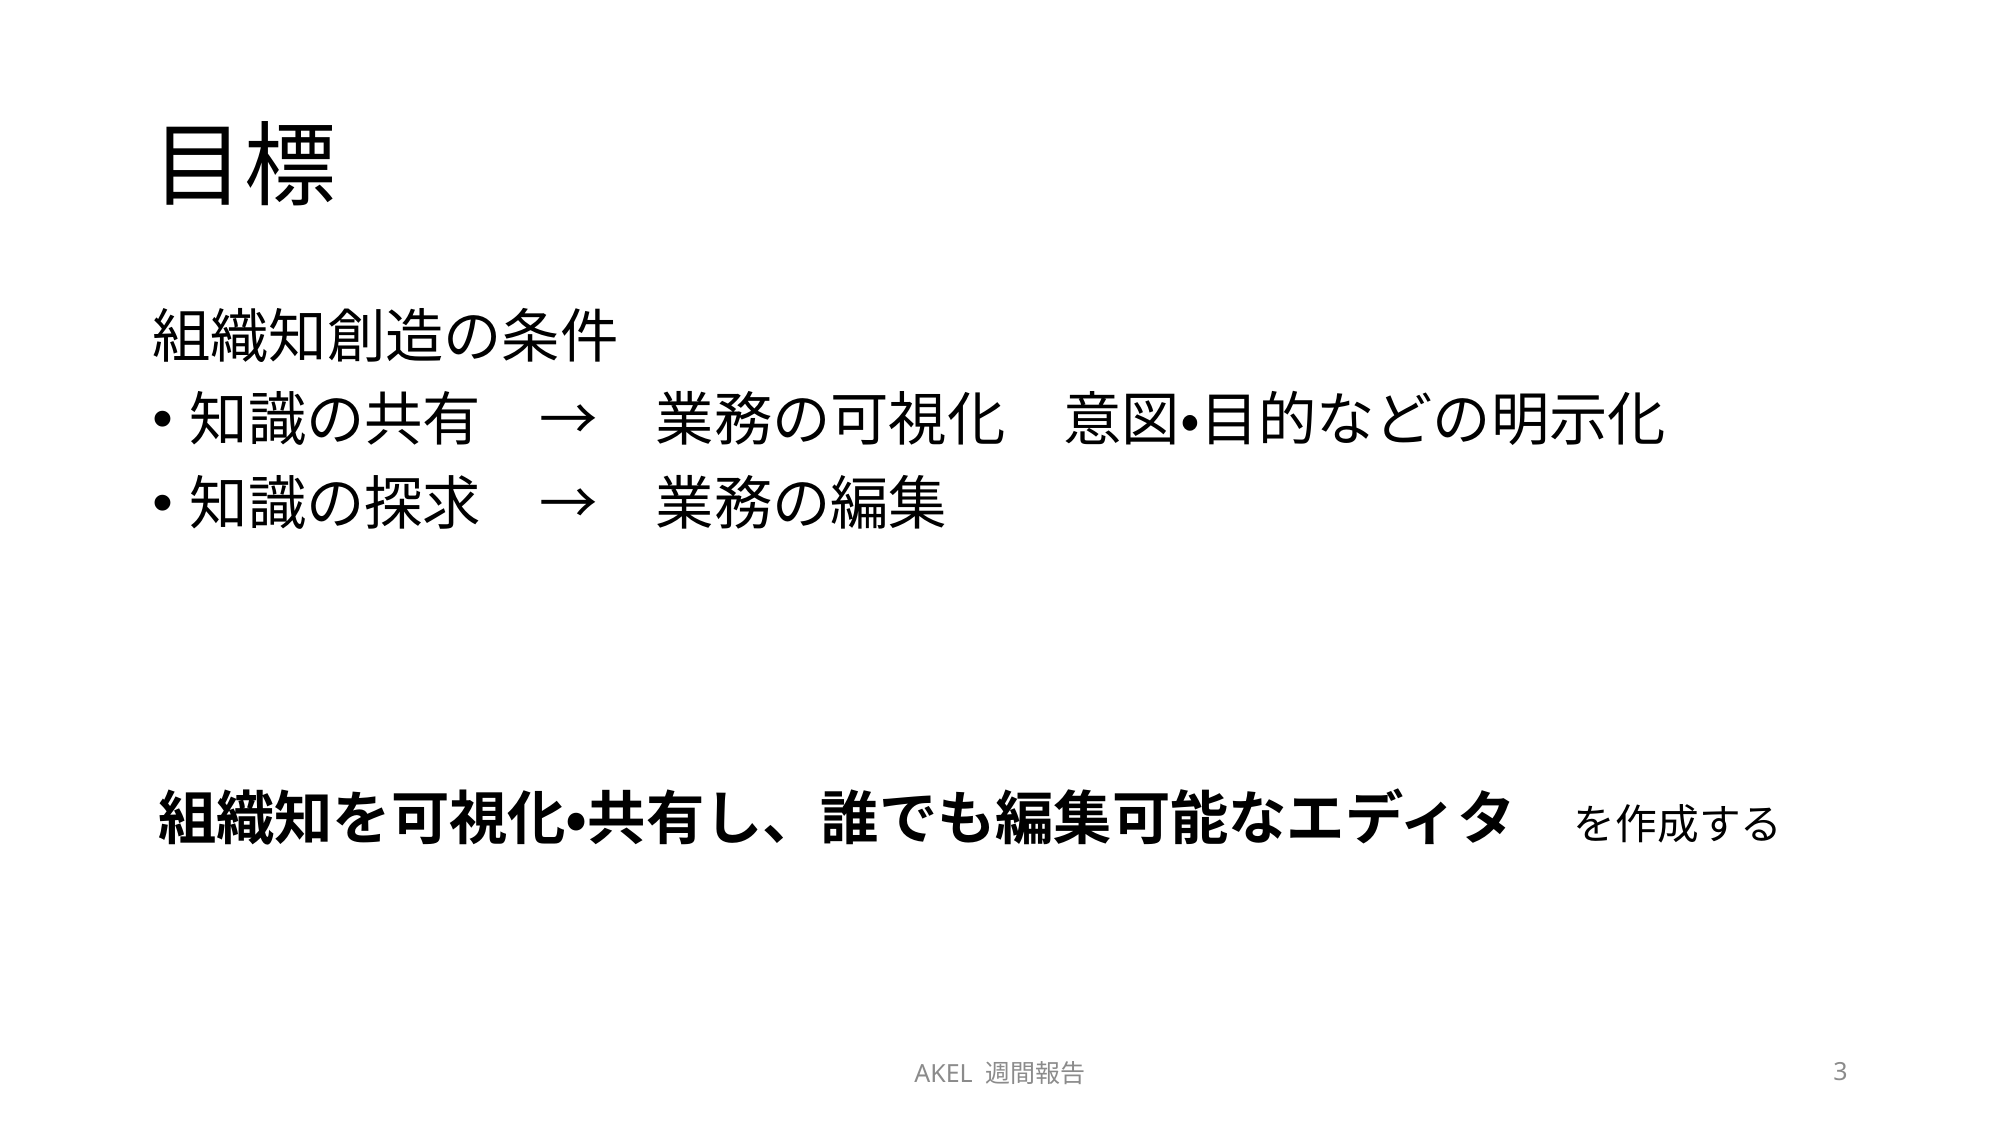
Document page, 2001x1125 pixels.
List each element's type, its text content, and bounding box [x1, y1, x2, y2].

footer AKEL 週間報告 [662, 1042, 1338, 1103]
list 組織知創造の条件 知識の共有 → 業務の可視化 意図・目的などの明示化 知識の探求 → 業務の編集 [137, 299, 1863, 610]
title 目標 [137, 59, 1863, 278]
slide_number 3 [1412, 1042, 1863, 1103]
text_box 組織知を可視化・共有し、誰でも編集可能なエディタ を作成する [143, 773, 1798, 859]
